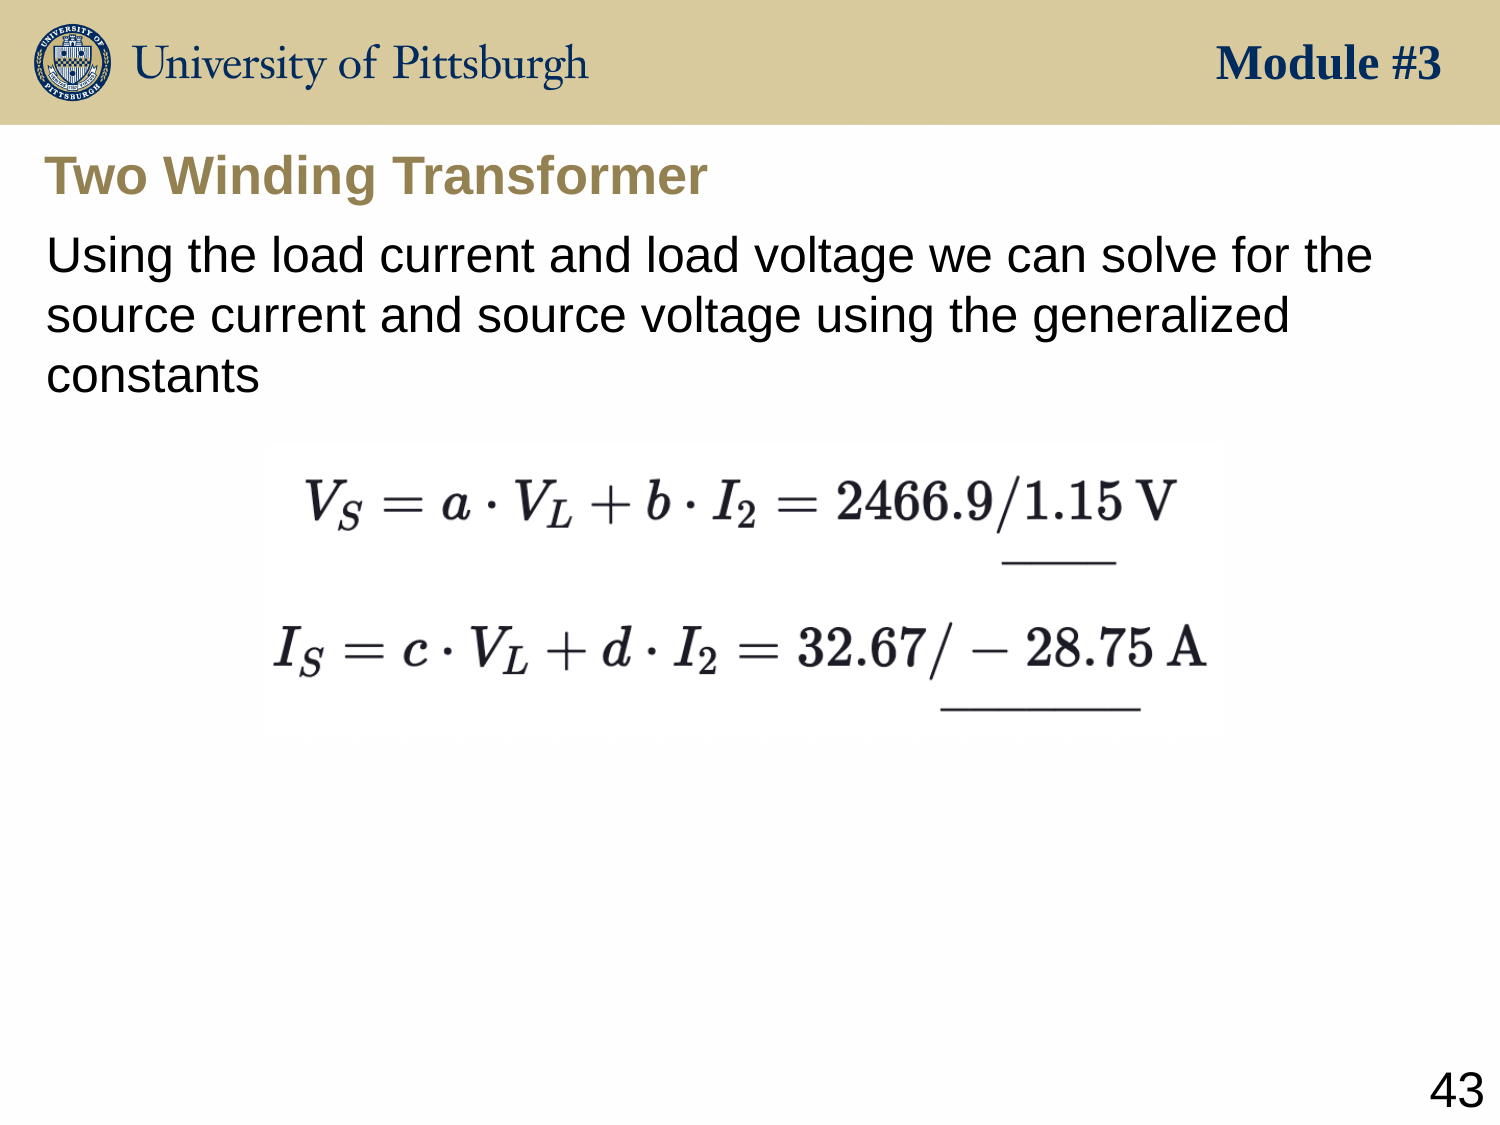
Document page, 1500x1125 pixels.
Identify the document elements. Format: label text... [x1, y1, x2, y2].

text_box Module #3 [604, 22, 1457, 97]
title Two Winding Transformer [29, 125, 1500, 221]
text_box Using the load current and load voltage we can solve for the source current and source voltage using the generalized constants [31, 215, 1457, 530]
slide_number 43 [1362, 1050, 1500, 1125]
picture [0, 1, 1500, 1125]
